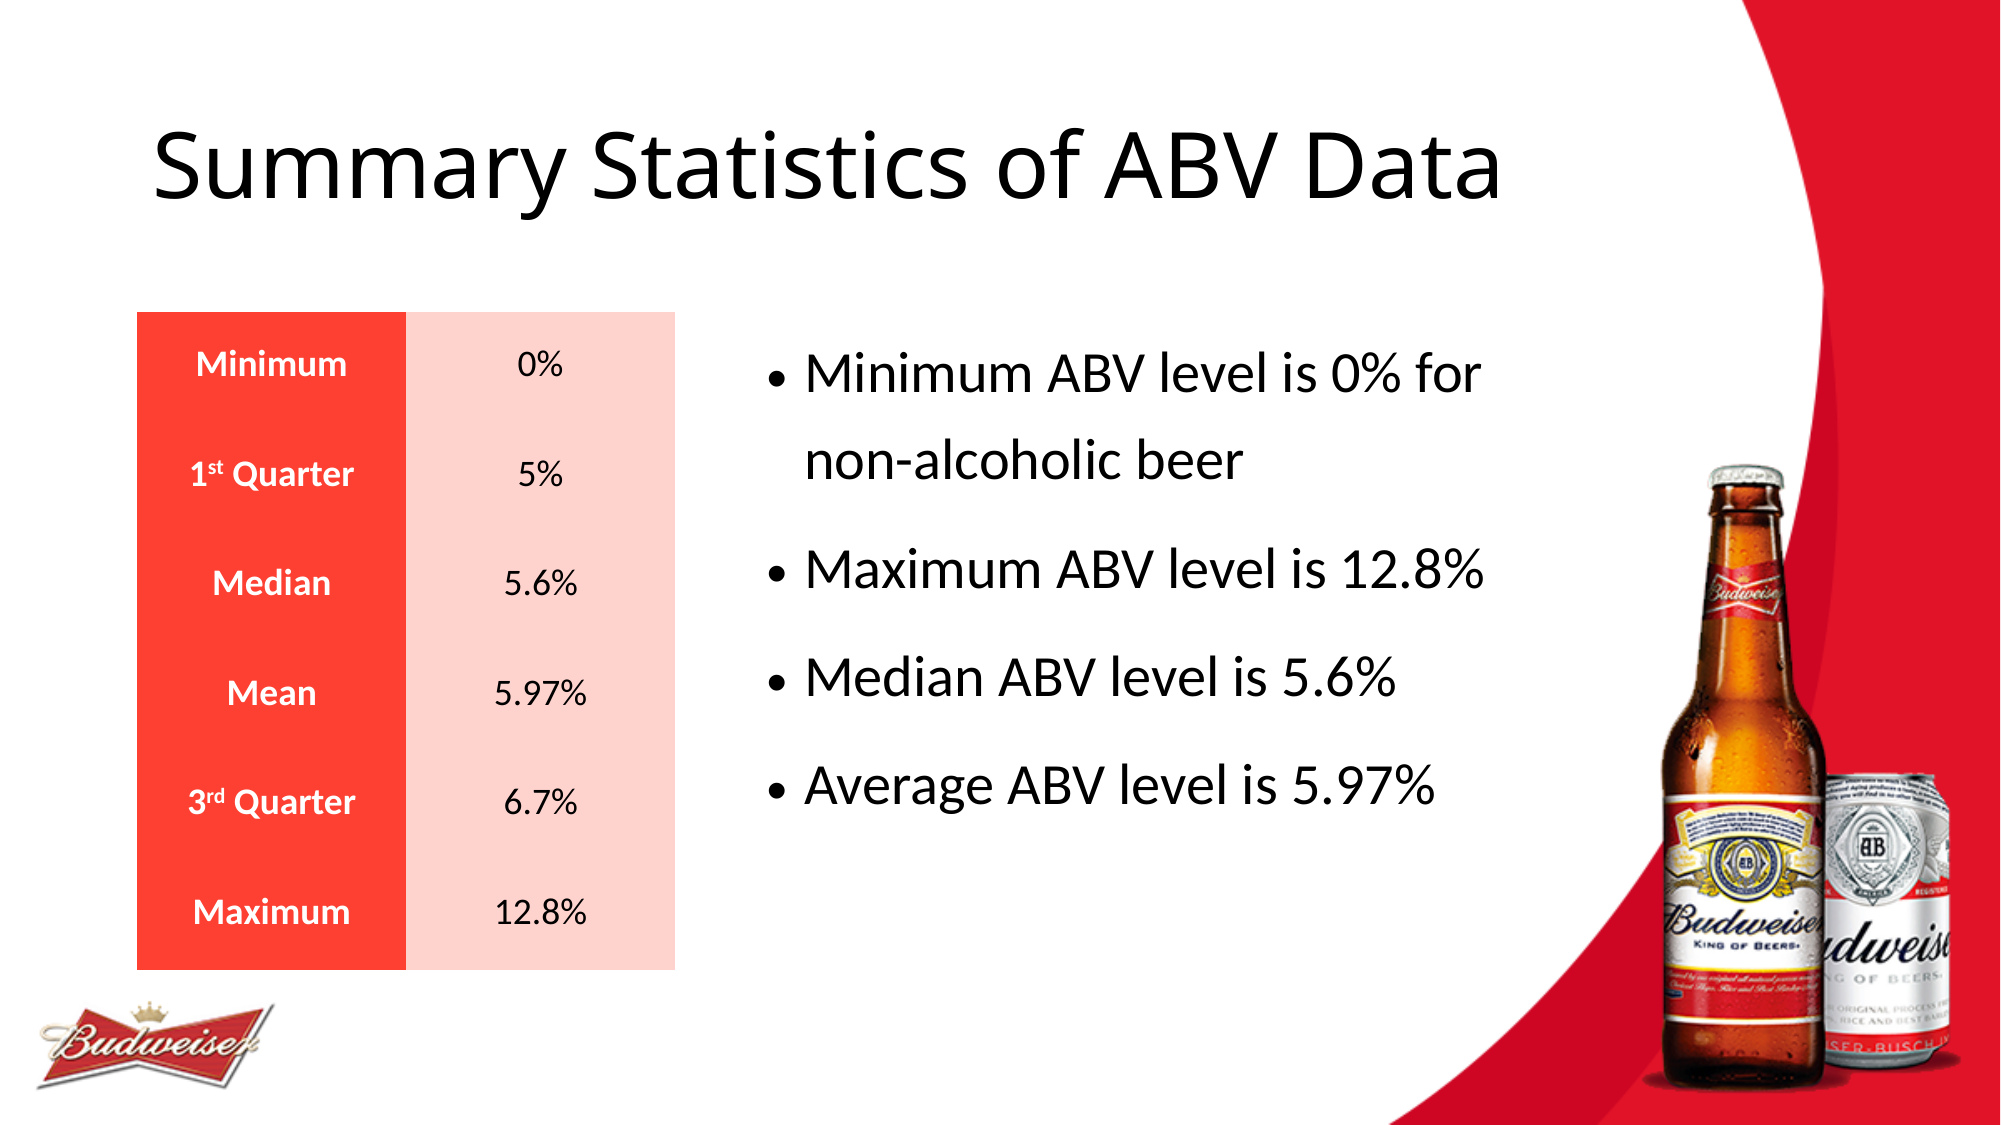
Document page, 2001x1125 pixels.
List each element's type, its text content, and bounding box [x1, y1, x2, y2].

table_cell 6.7% [406, 751, 675, 860]
table_cell Median [137, 531, 406, 641]
table_cell Mean [137, 641, 406, 751]
text_box Minimum ABV level is 0% for non-alcoholic beer Maximum ABV level is 12.8% Median ABV level is 5.6% Average ABV level is 5.97% [751, 312, 1611, 1011]
table_cell 5.97% [406, 641, 675, 751]
table_cell 5.6% [406, 531, 675, 641]
table_cell 1st Quarter [137, 422, 406, 531]
table_header 0% [406, 312, 675, 422]
table_cell 3rd Quarter [137, 751, 406, 860]
table_cell 5% [406, 422, 675, 531]
picture [0, 0, 2001, 1125]
table_header Minimum [137, 312, 406, 422]
table_cell Maximum [137, 860, 406, 970]
table_cell 12.8% [406, 860, 675, 970]
title Summary Statistics of ABV Data [137, 59, 1863, 278]
